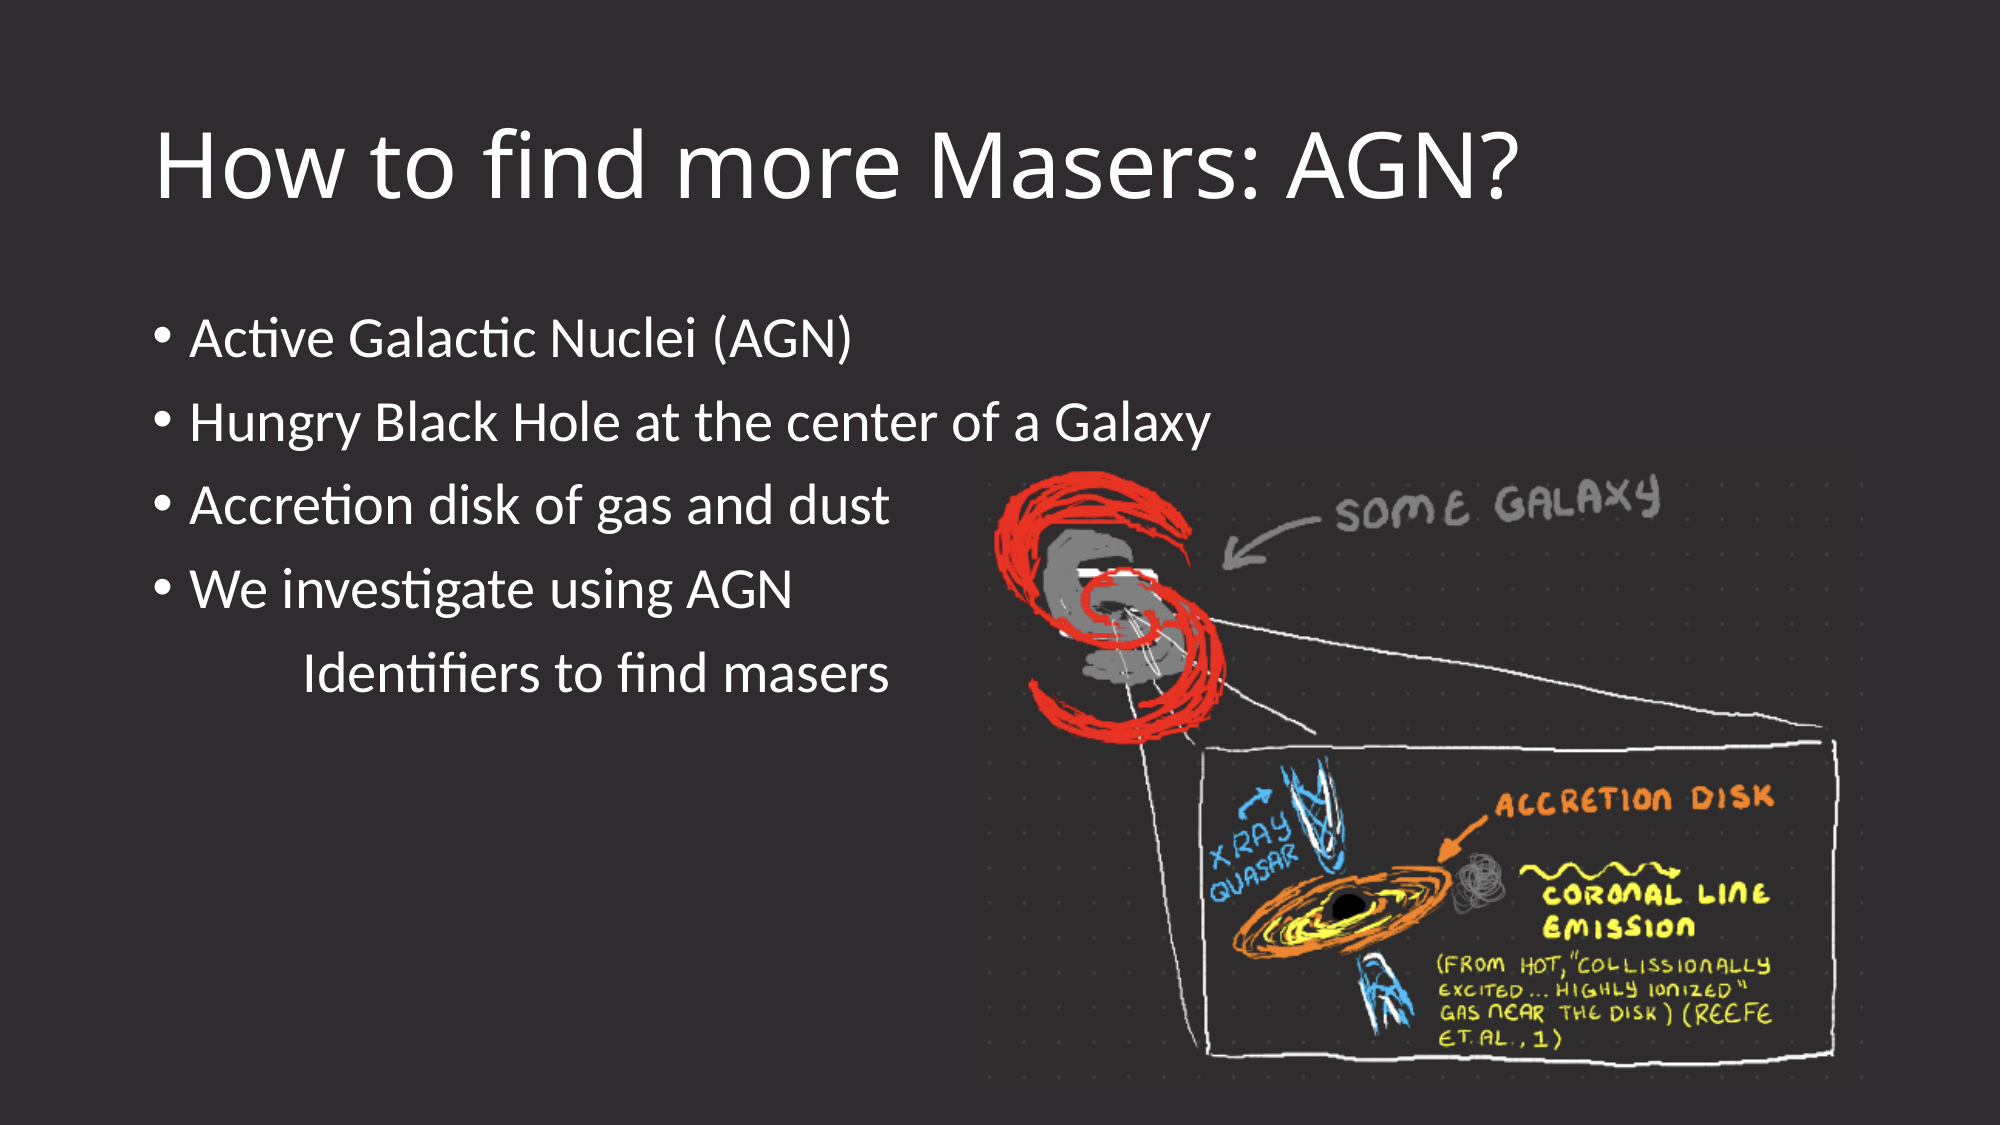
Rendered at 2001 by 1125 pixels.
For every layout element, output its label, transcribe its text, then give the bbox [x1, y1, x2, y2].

title How to find more Masers: AGN? [137, 59, 1863, 278]
list Active Galactic Nuclei (AGN) Hungry Black Hole at the center of a Galaxy Accretion disk of gas and dust We investigate using AGN Identifiers to find masers [137, 299, 1863, 1014]
picture [973, 453, 1863, 1089]
